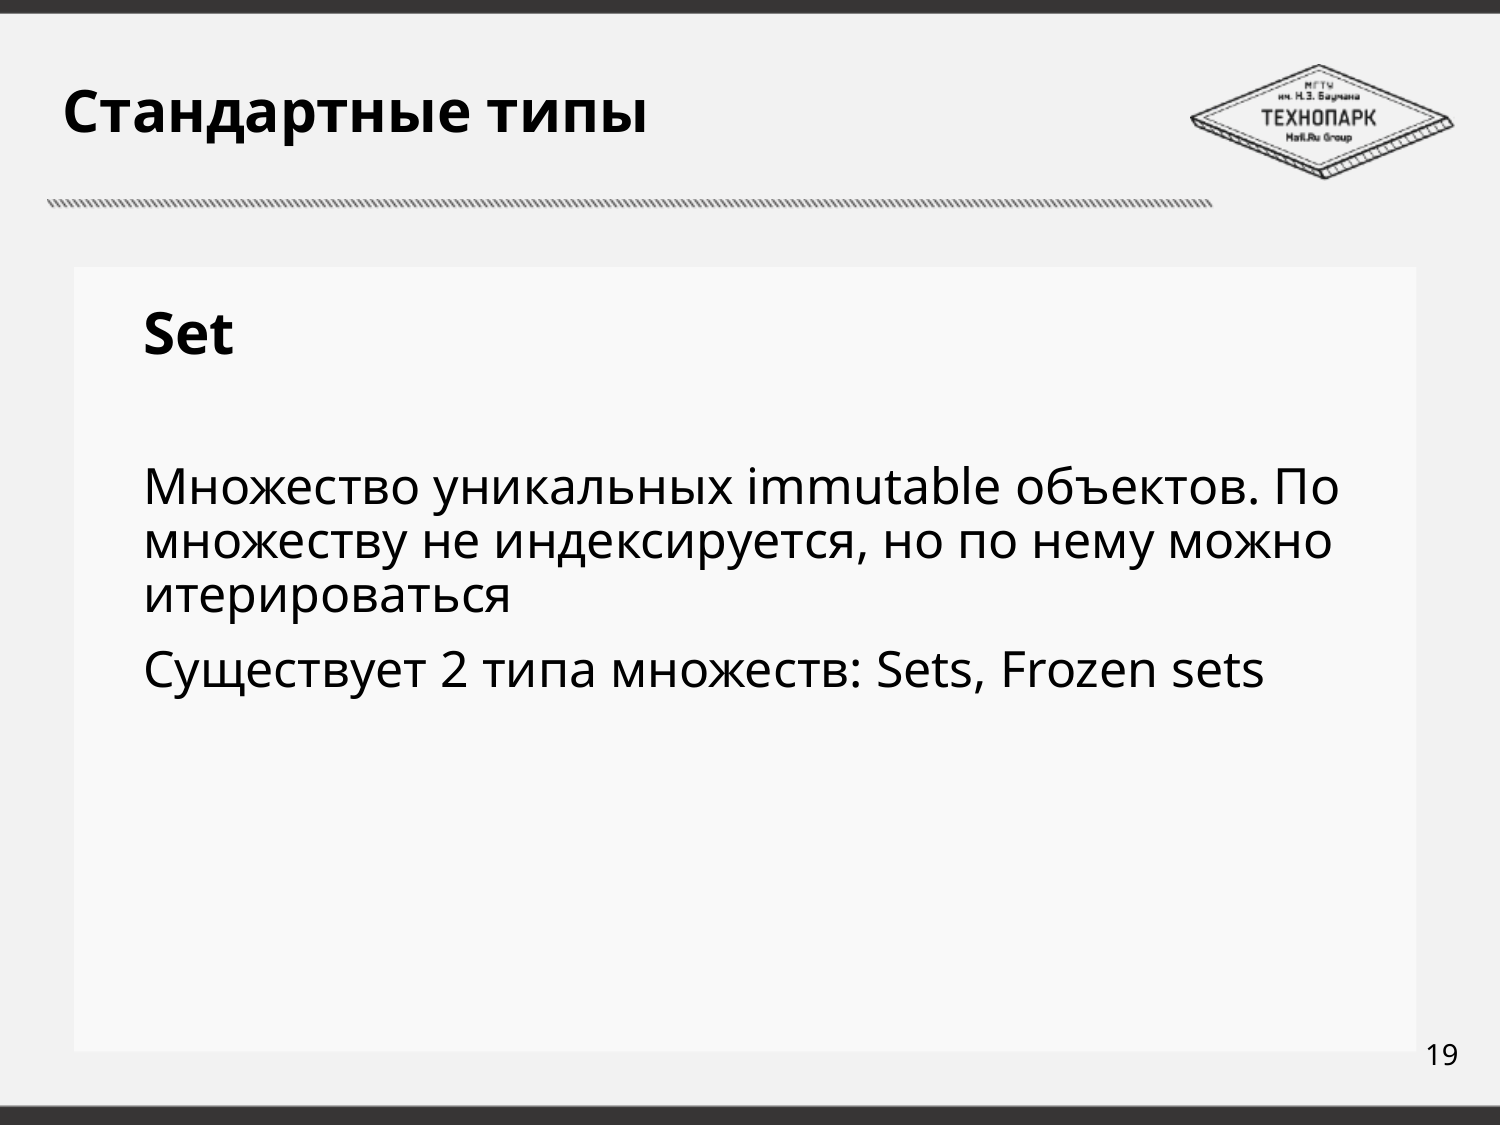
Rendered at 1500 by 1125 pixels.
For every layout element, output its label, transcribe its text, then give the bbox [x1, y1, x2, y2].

list Множество уникальных immutable объектов. По множеству не индексируется, но по нему можно итерироваться Существует 2 типа множеств: Sets, Frozen sets [128, 454, 1364, 1024]
list Set [128, 296, 1364, 426]
picture [0, 0, 1500, 1125]
title Стандартные типы [47, 42, 1191, 185]
slide_number 19 [1136, 1025, 1474, 1086]
